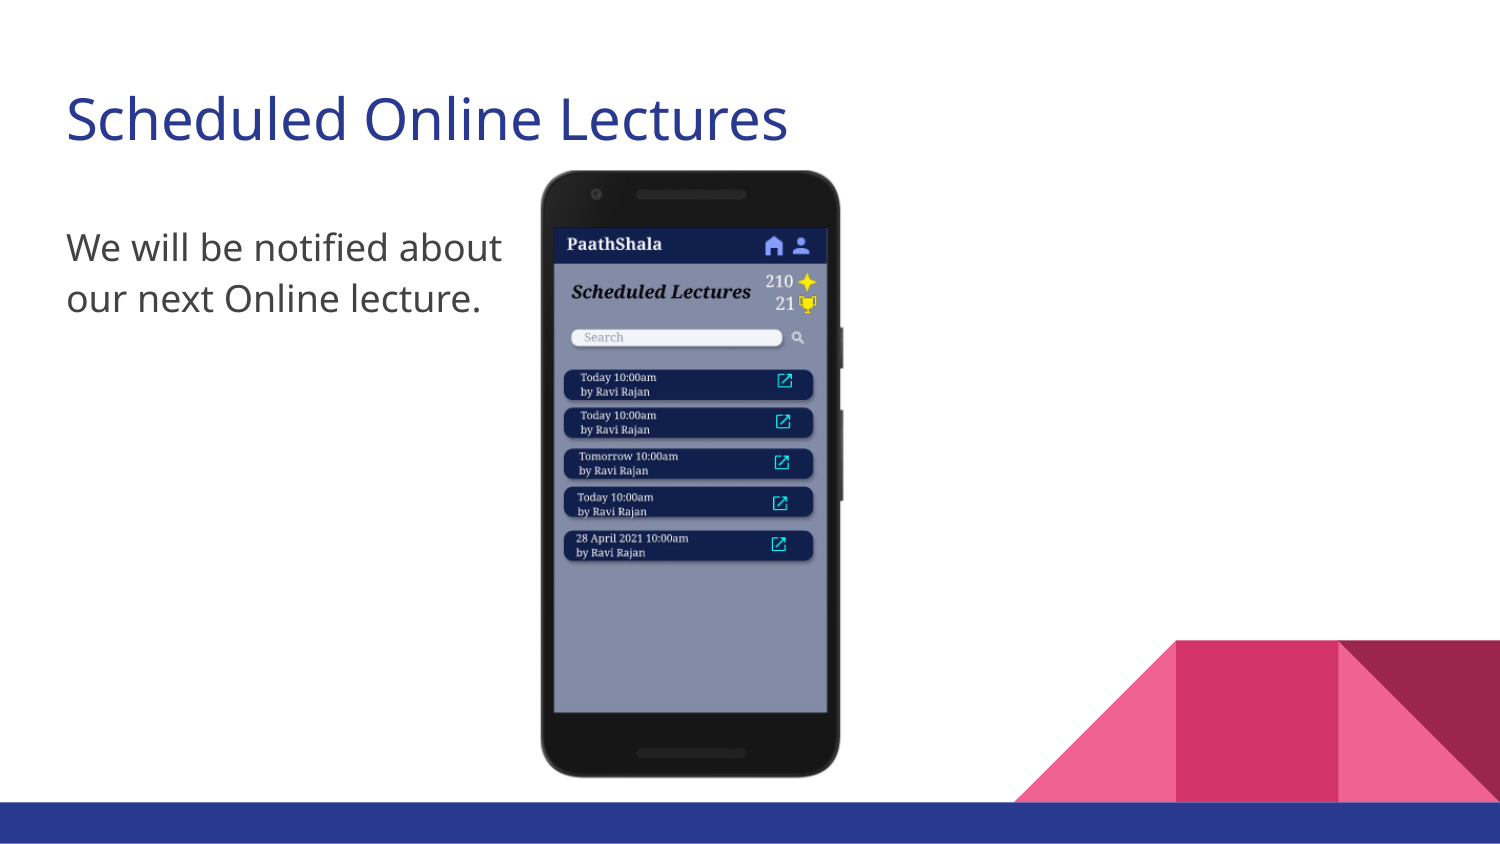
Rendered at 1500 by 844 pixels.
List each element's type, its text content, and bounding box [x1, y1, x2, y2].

picture [525, 161, 855, 790]
list We will be notified about our next Online lecture. [51, 201, 520, 750]
title Scheduled Online Lectures [51, 67, 1449, 167]
